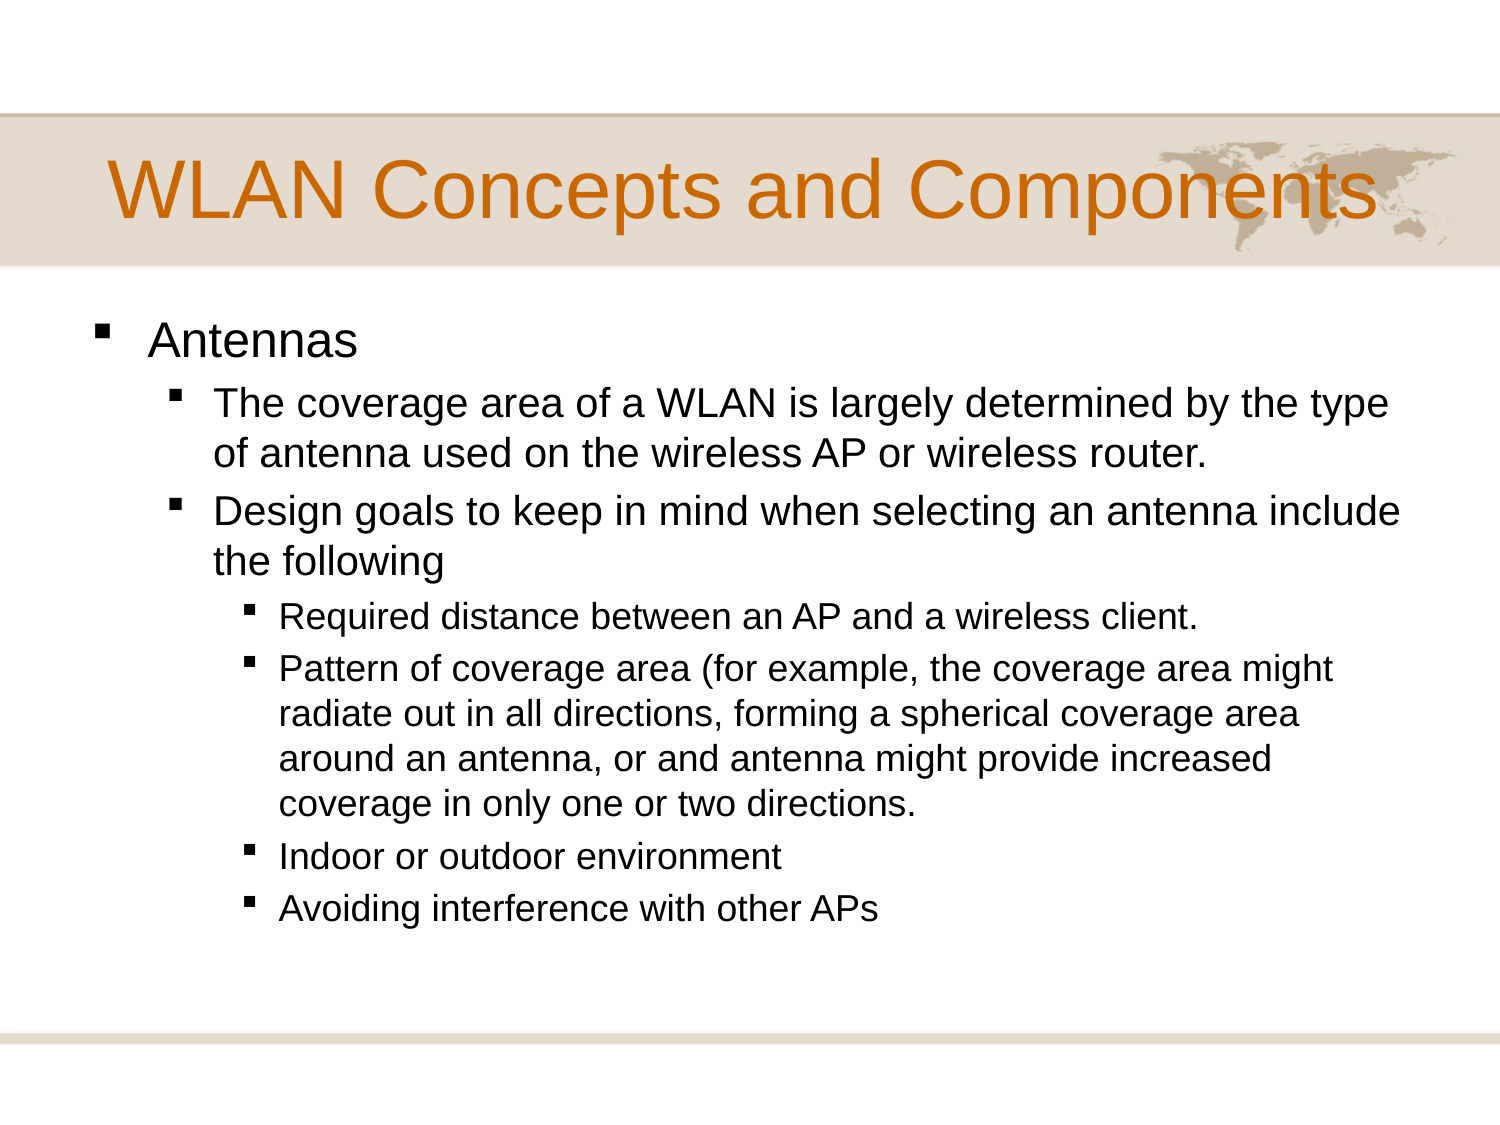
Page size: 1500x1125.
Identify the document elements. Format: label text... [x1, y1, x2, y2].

picture [0, 0, 1500, 1125]
title WLAN Concepts and Components [69, 137, 1419, 233]
list Antennas The coverage area of a WLAN is largely determined by the type of antenna used on the wireless AP or wireless router. Design goals to keep in mind when selecting an antenna include the following Required distance between an AP and a wireless client. Pattern of coverage area (for example, the coverage area might radiate out in all directions, forming a spherical coverage area around an antenna, or and antenna might provide increased coverage in only one or two directions. Indoor or outdoor environment Avoiding interference with other APs [76, 299, 1427, 963]
